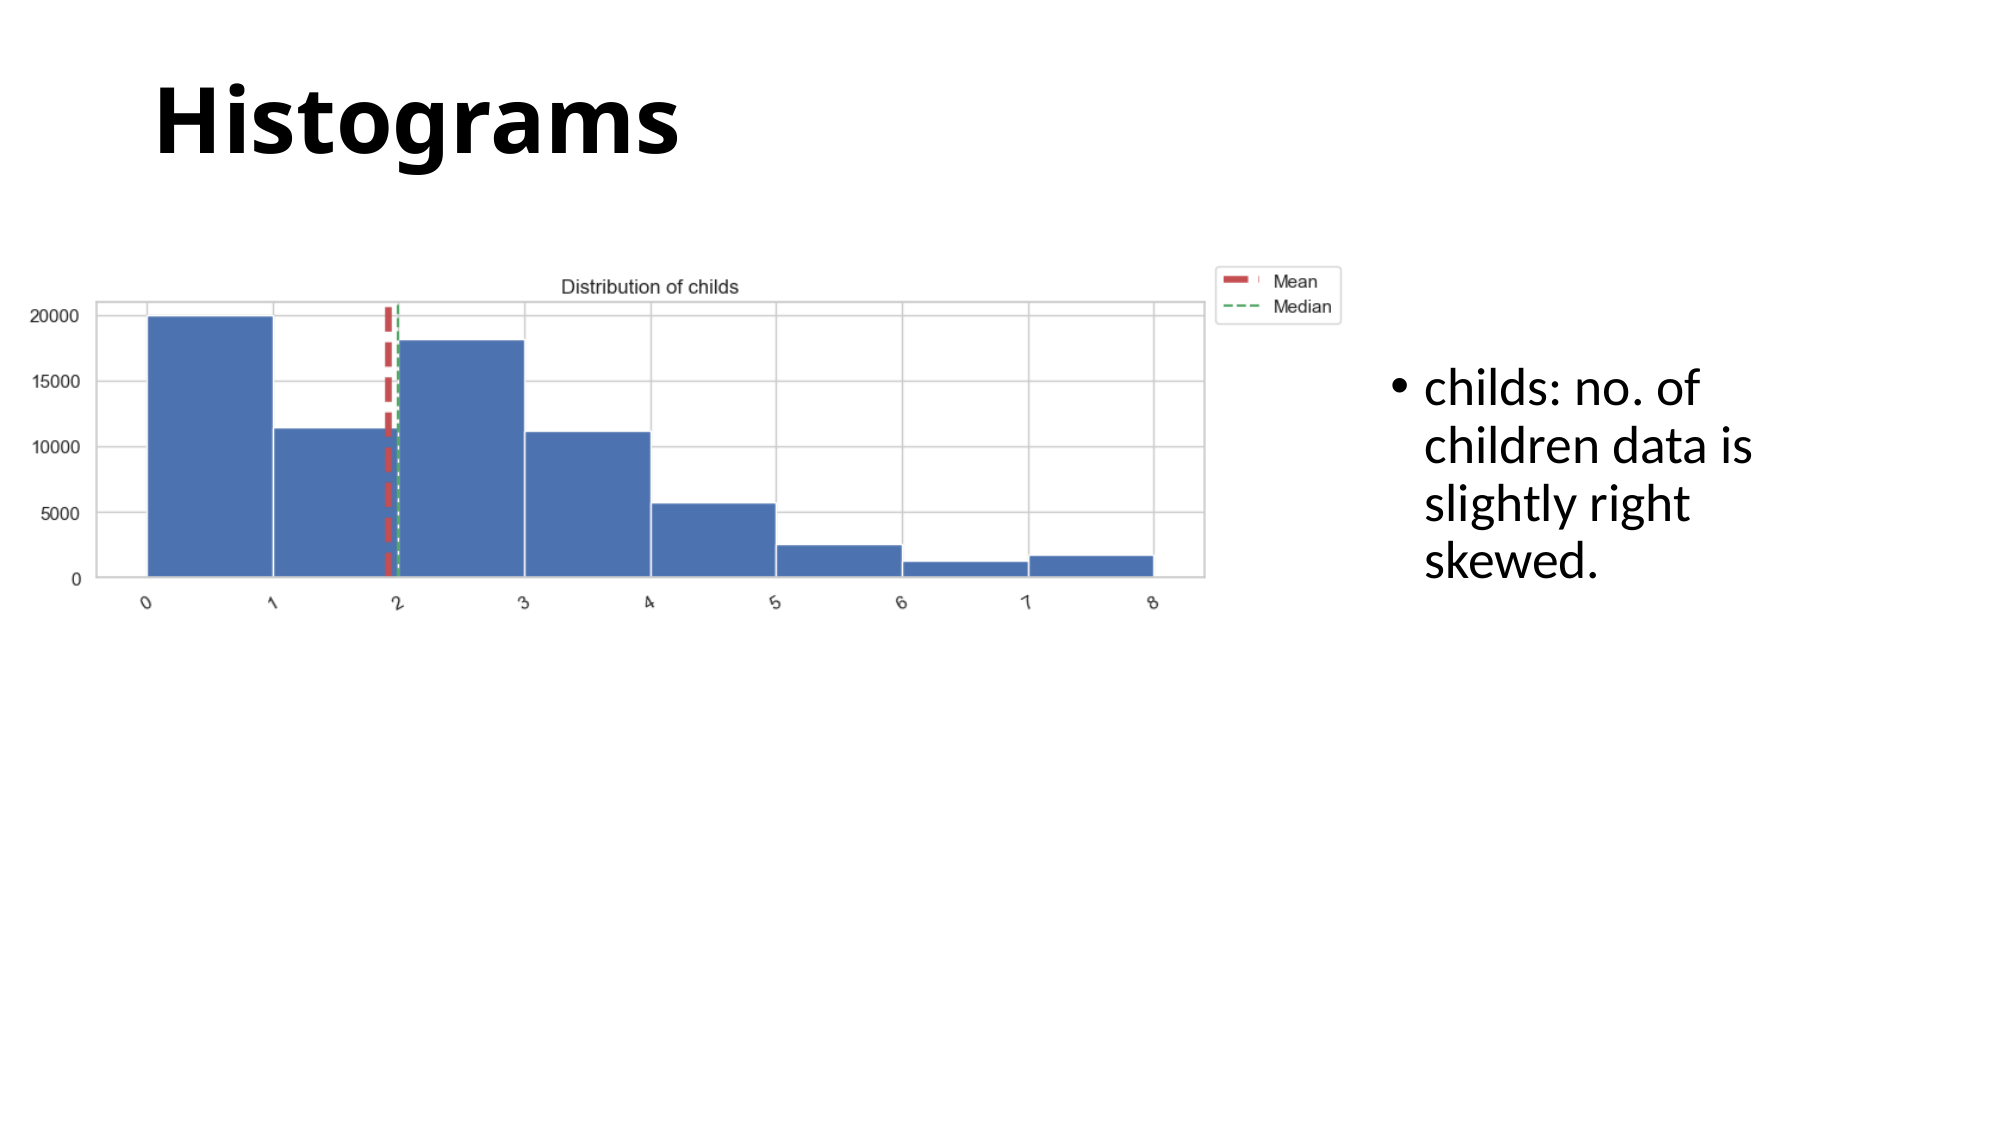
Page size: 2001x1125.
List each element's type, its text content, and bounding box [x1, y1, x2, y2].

picture [18, 258, 1350, 625]
text_box childs: no. of children data is slightly right skewed. [1375, 351, 1889, 898]
title Histograms [138, 41, 1862, 207]
